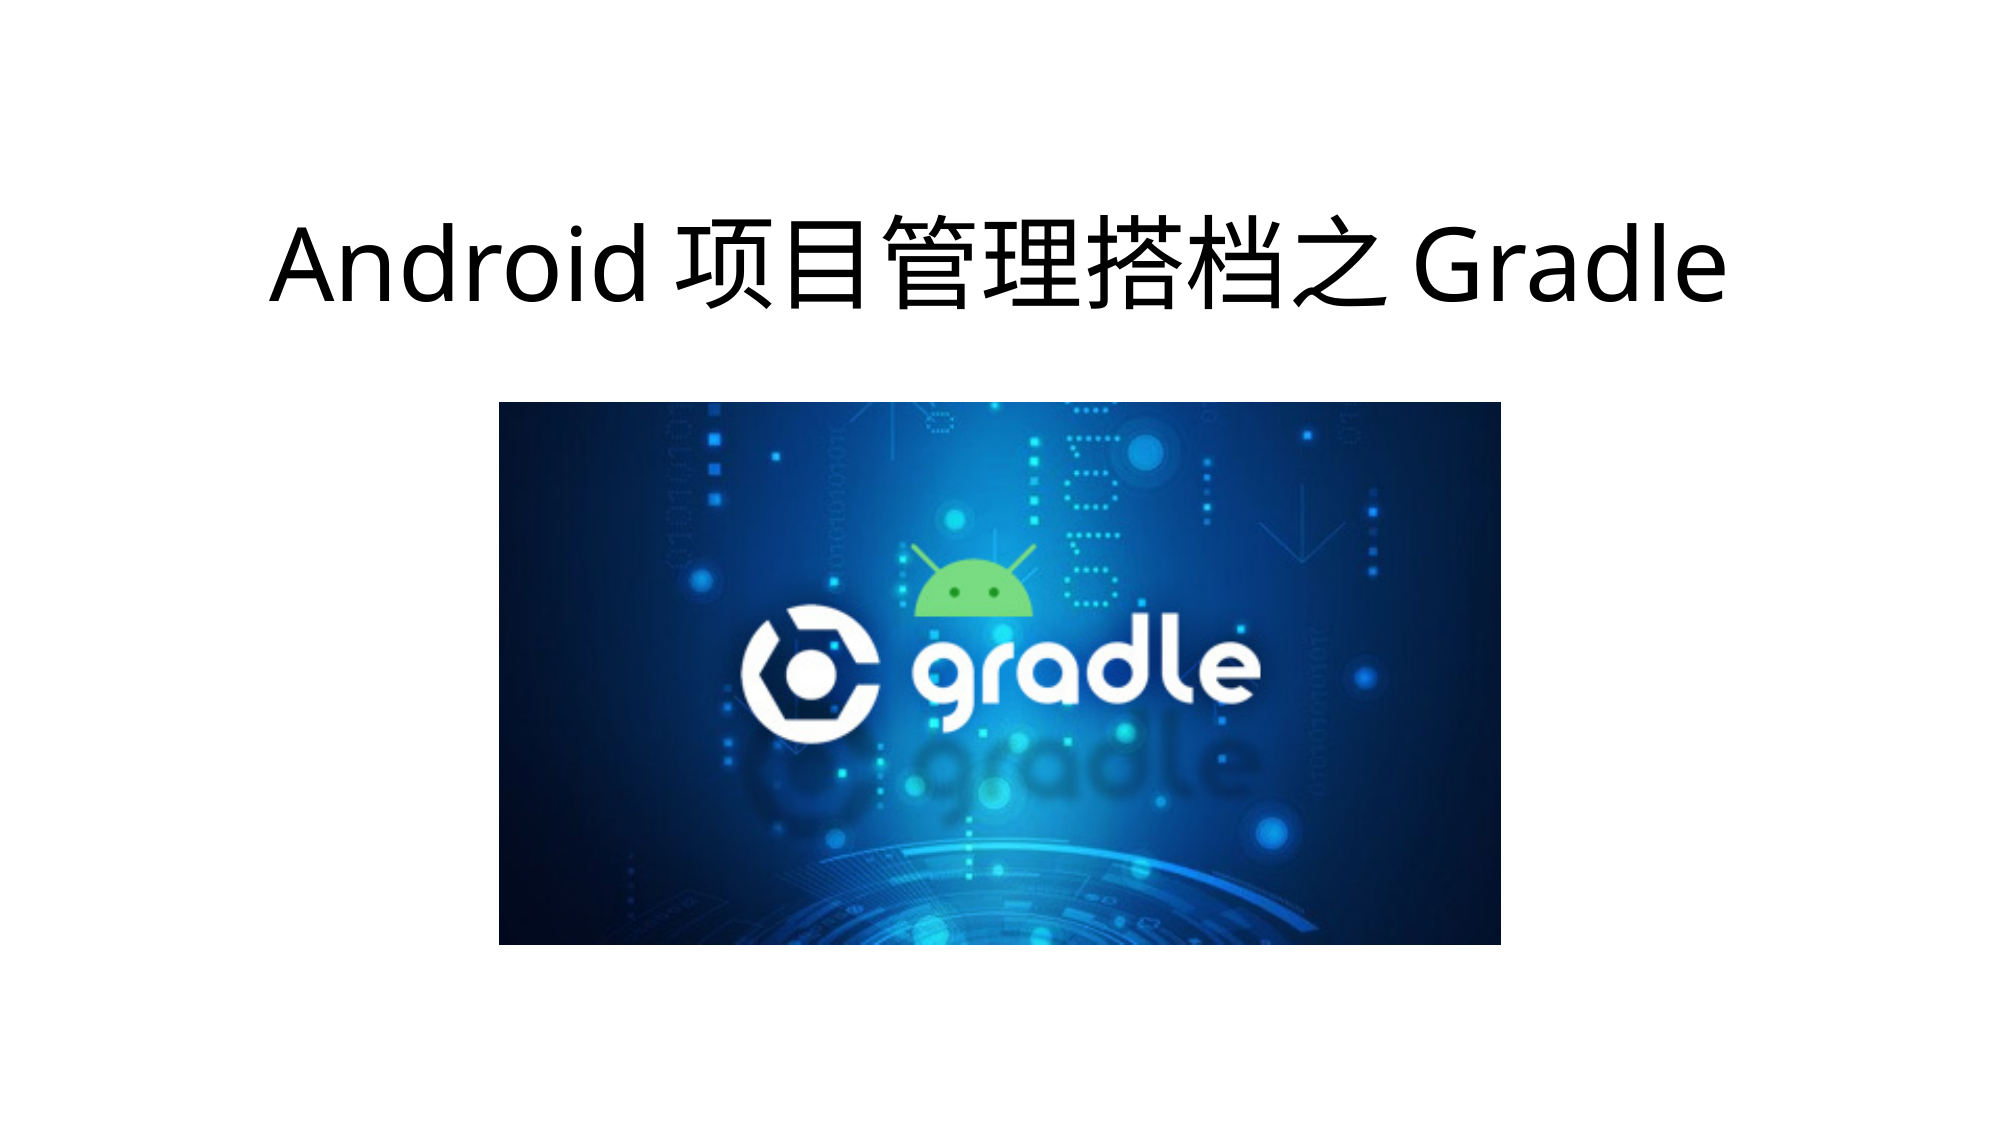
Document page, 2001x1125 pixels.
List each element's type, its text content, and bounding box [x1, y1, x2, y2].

picture [499, 402, 1501, 945]
title Android项目管理搭档之Gradle [249, 184, 1750, 332]
picture [896, 929, 905, 934]
